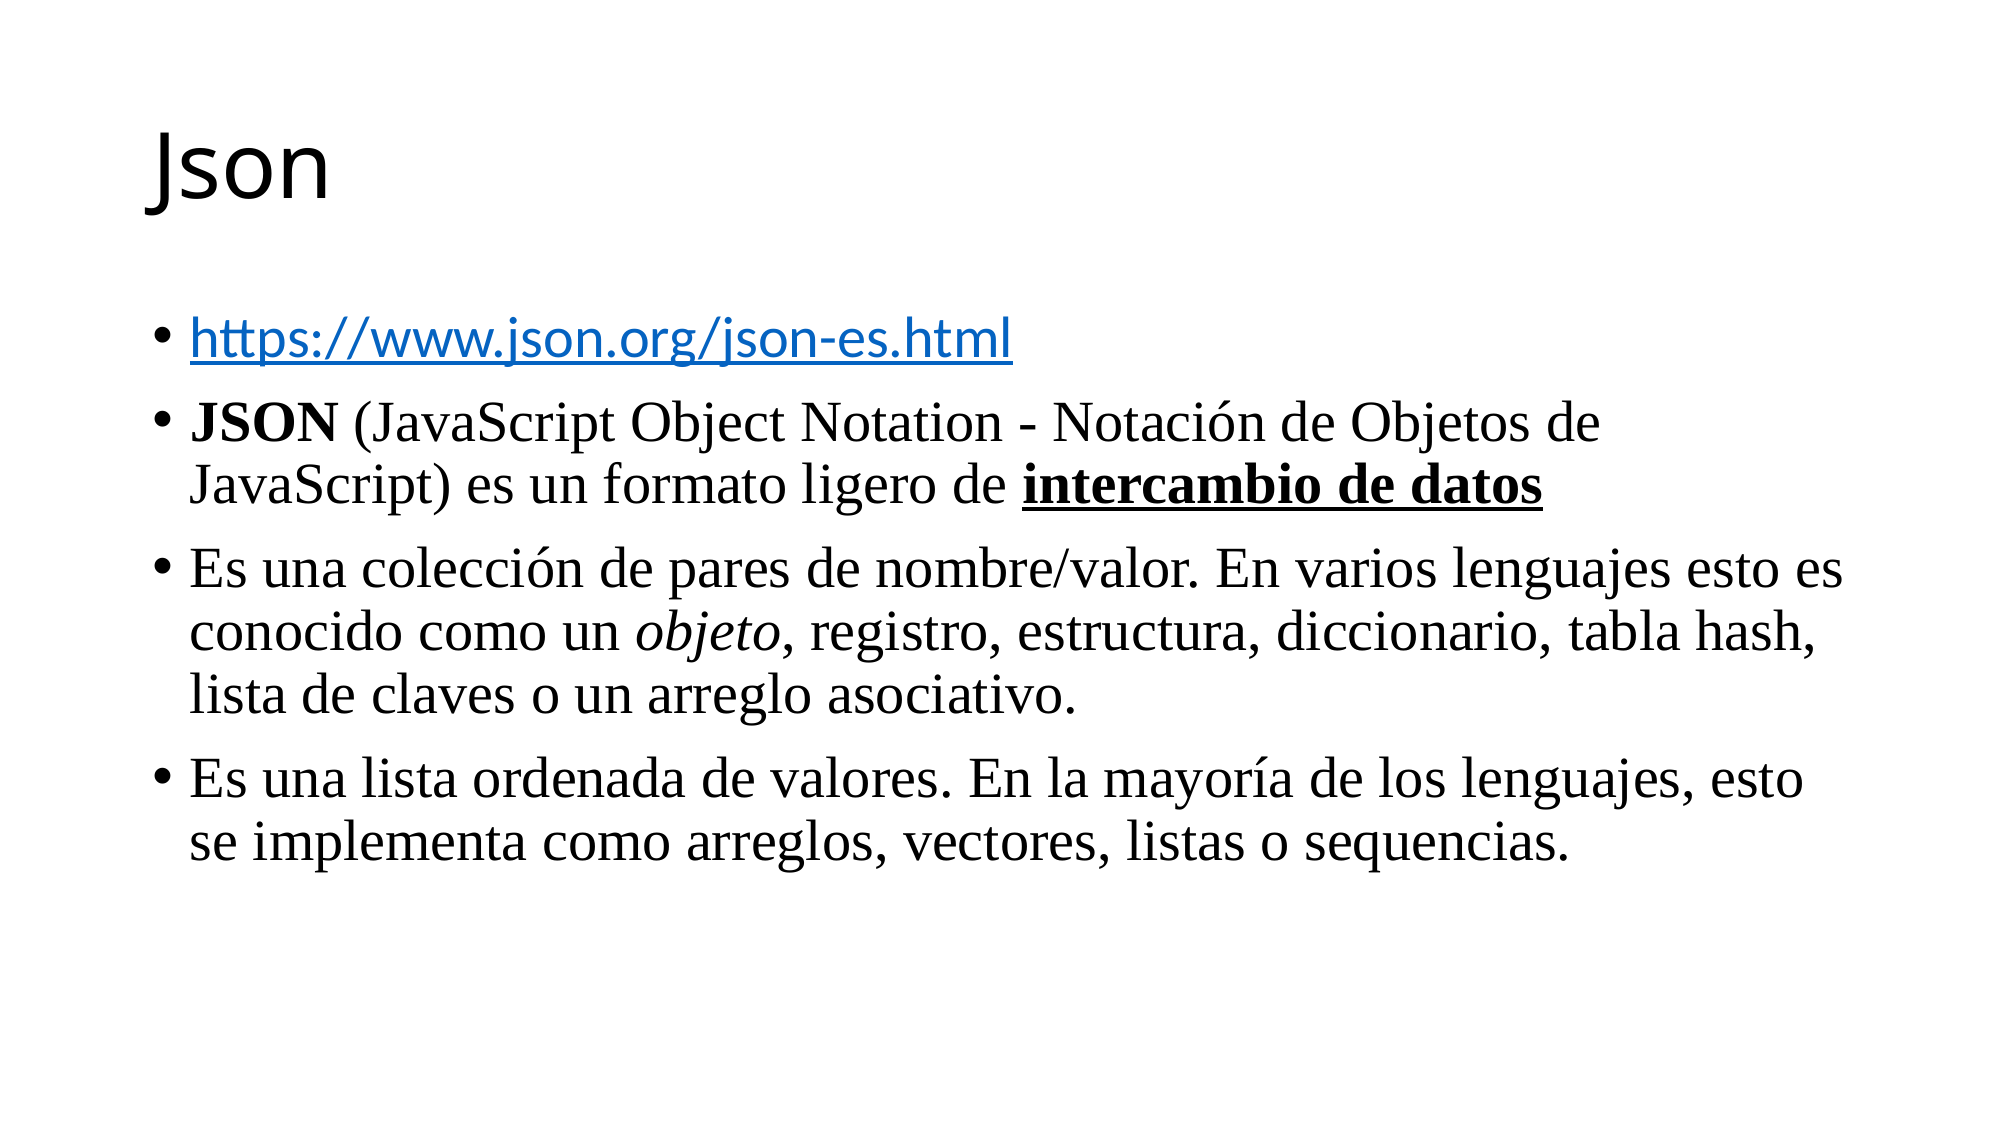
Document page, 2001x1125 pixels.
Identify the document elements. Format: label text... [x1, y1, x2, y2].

title Json [137, 59, 1863, 278]
list https://www.json.org/json-es.html JSON (JavaScript Object Notation - Notación de Objetos de JavaScript) es un formato ligero de intercambio de datos Es una colección de pares de nombre/valor. En varios lenguajes esto es conocido como un objeto, registro, estructura, diccionario, tabla hash, lista de claves o un arreglo asociativo. Es una lista ordenada de valores. En la mayoría de los lenguajes, esto se implementa como arreglos, vectores, listas o sequencias. [137, 299, 1863, 1014]
